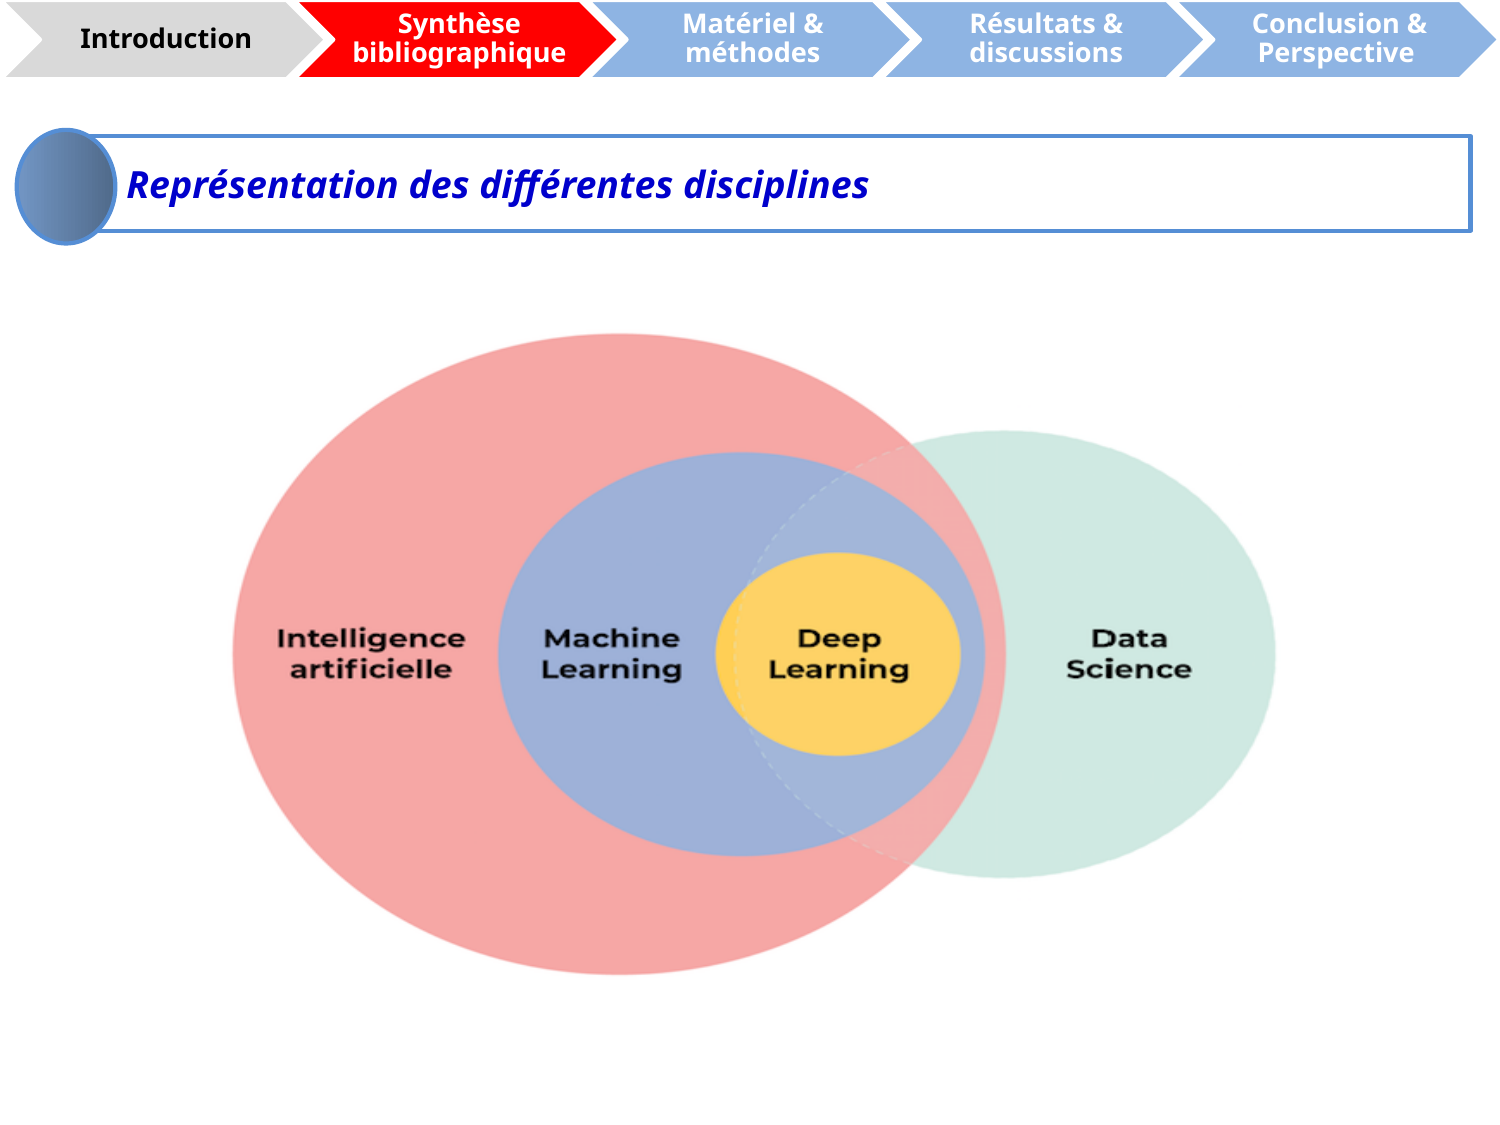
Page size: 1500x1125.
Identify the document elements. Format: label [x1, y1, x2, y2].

picture [152, 316, 1337, 1008]
text_box [16, 129, 1471, 244]
text_box [0, 0, 1500, 80]
